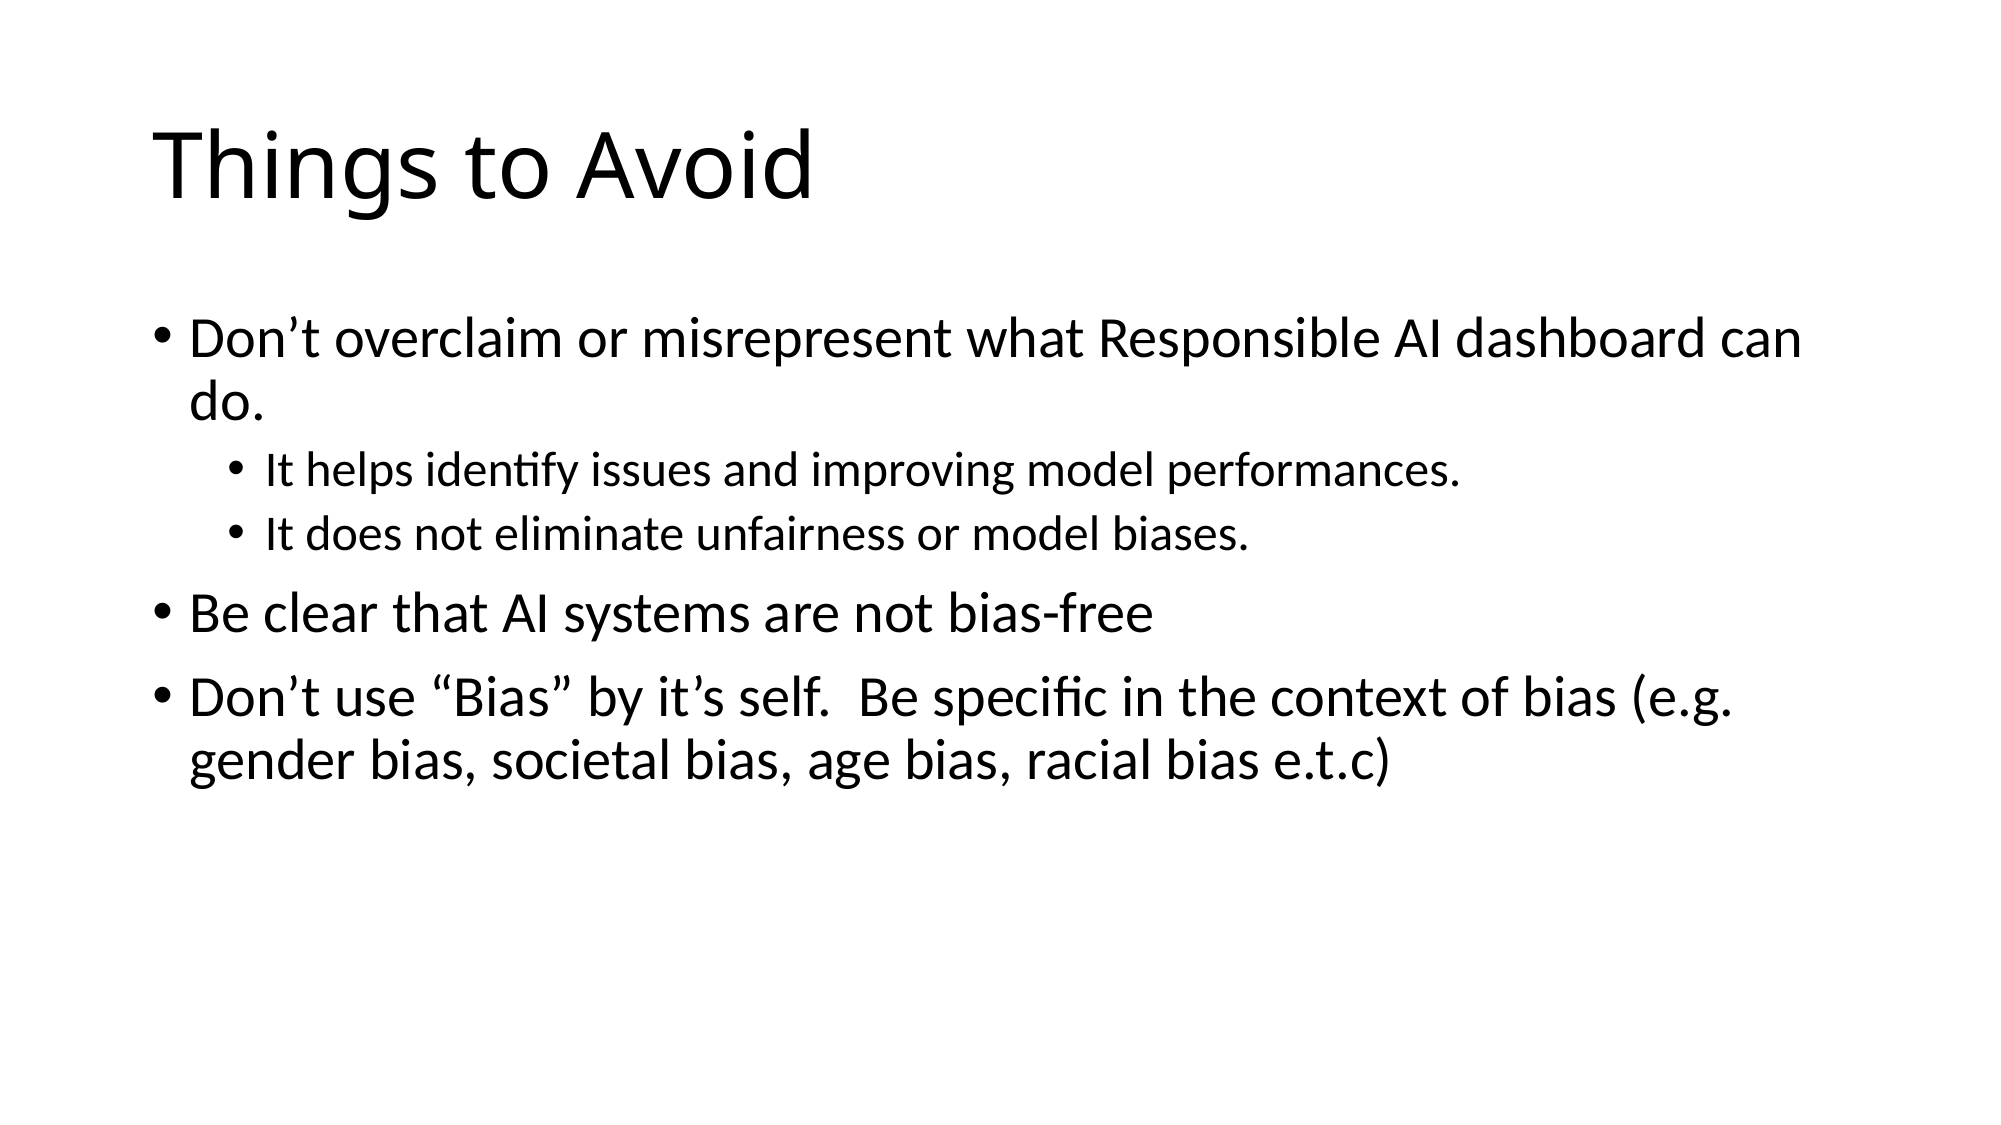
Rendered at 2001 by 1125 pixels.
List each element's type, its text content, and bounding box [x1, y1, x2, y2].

title Things to Avoid [137, 59, 1863, 278]
list Don’t overclaim or misrepresent what Responsible AI dashboard can do. It helps identify issues and improving model performances. It does not eliminate unfairness or model biases. Be clear that AI systems are not bias-free Don’t use “Bias” by it’s self. Be specific in the context of bias (e.g. gender bias, societal bias, age bias, racial bias e.t.c) [137, 299, 1863, 1014]
